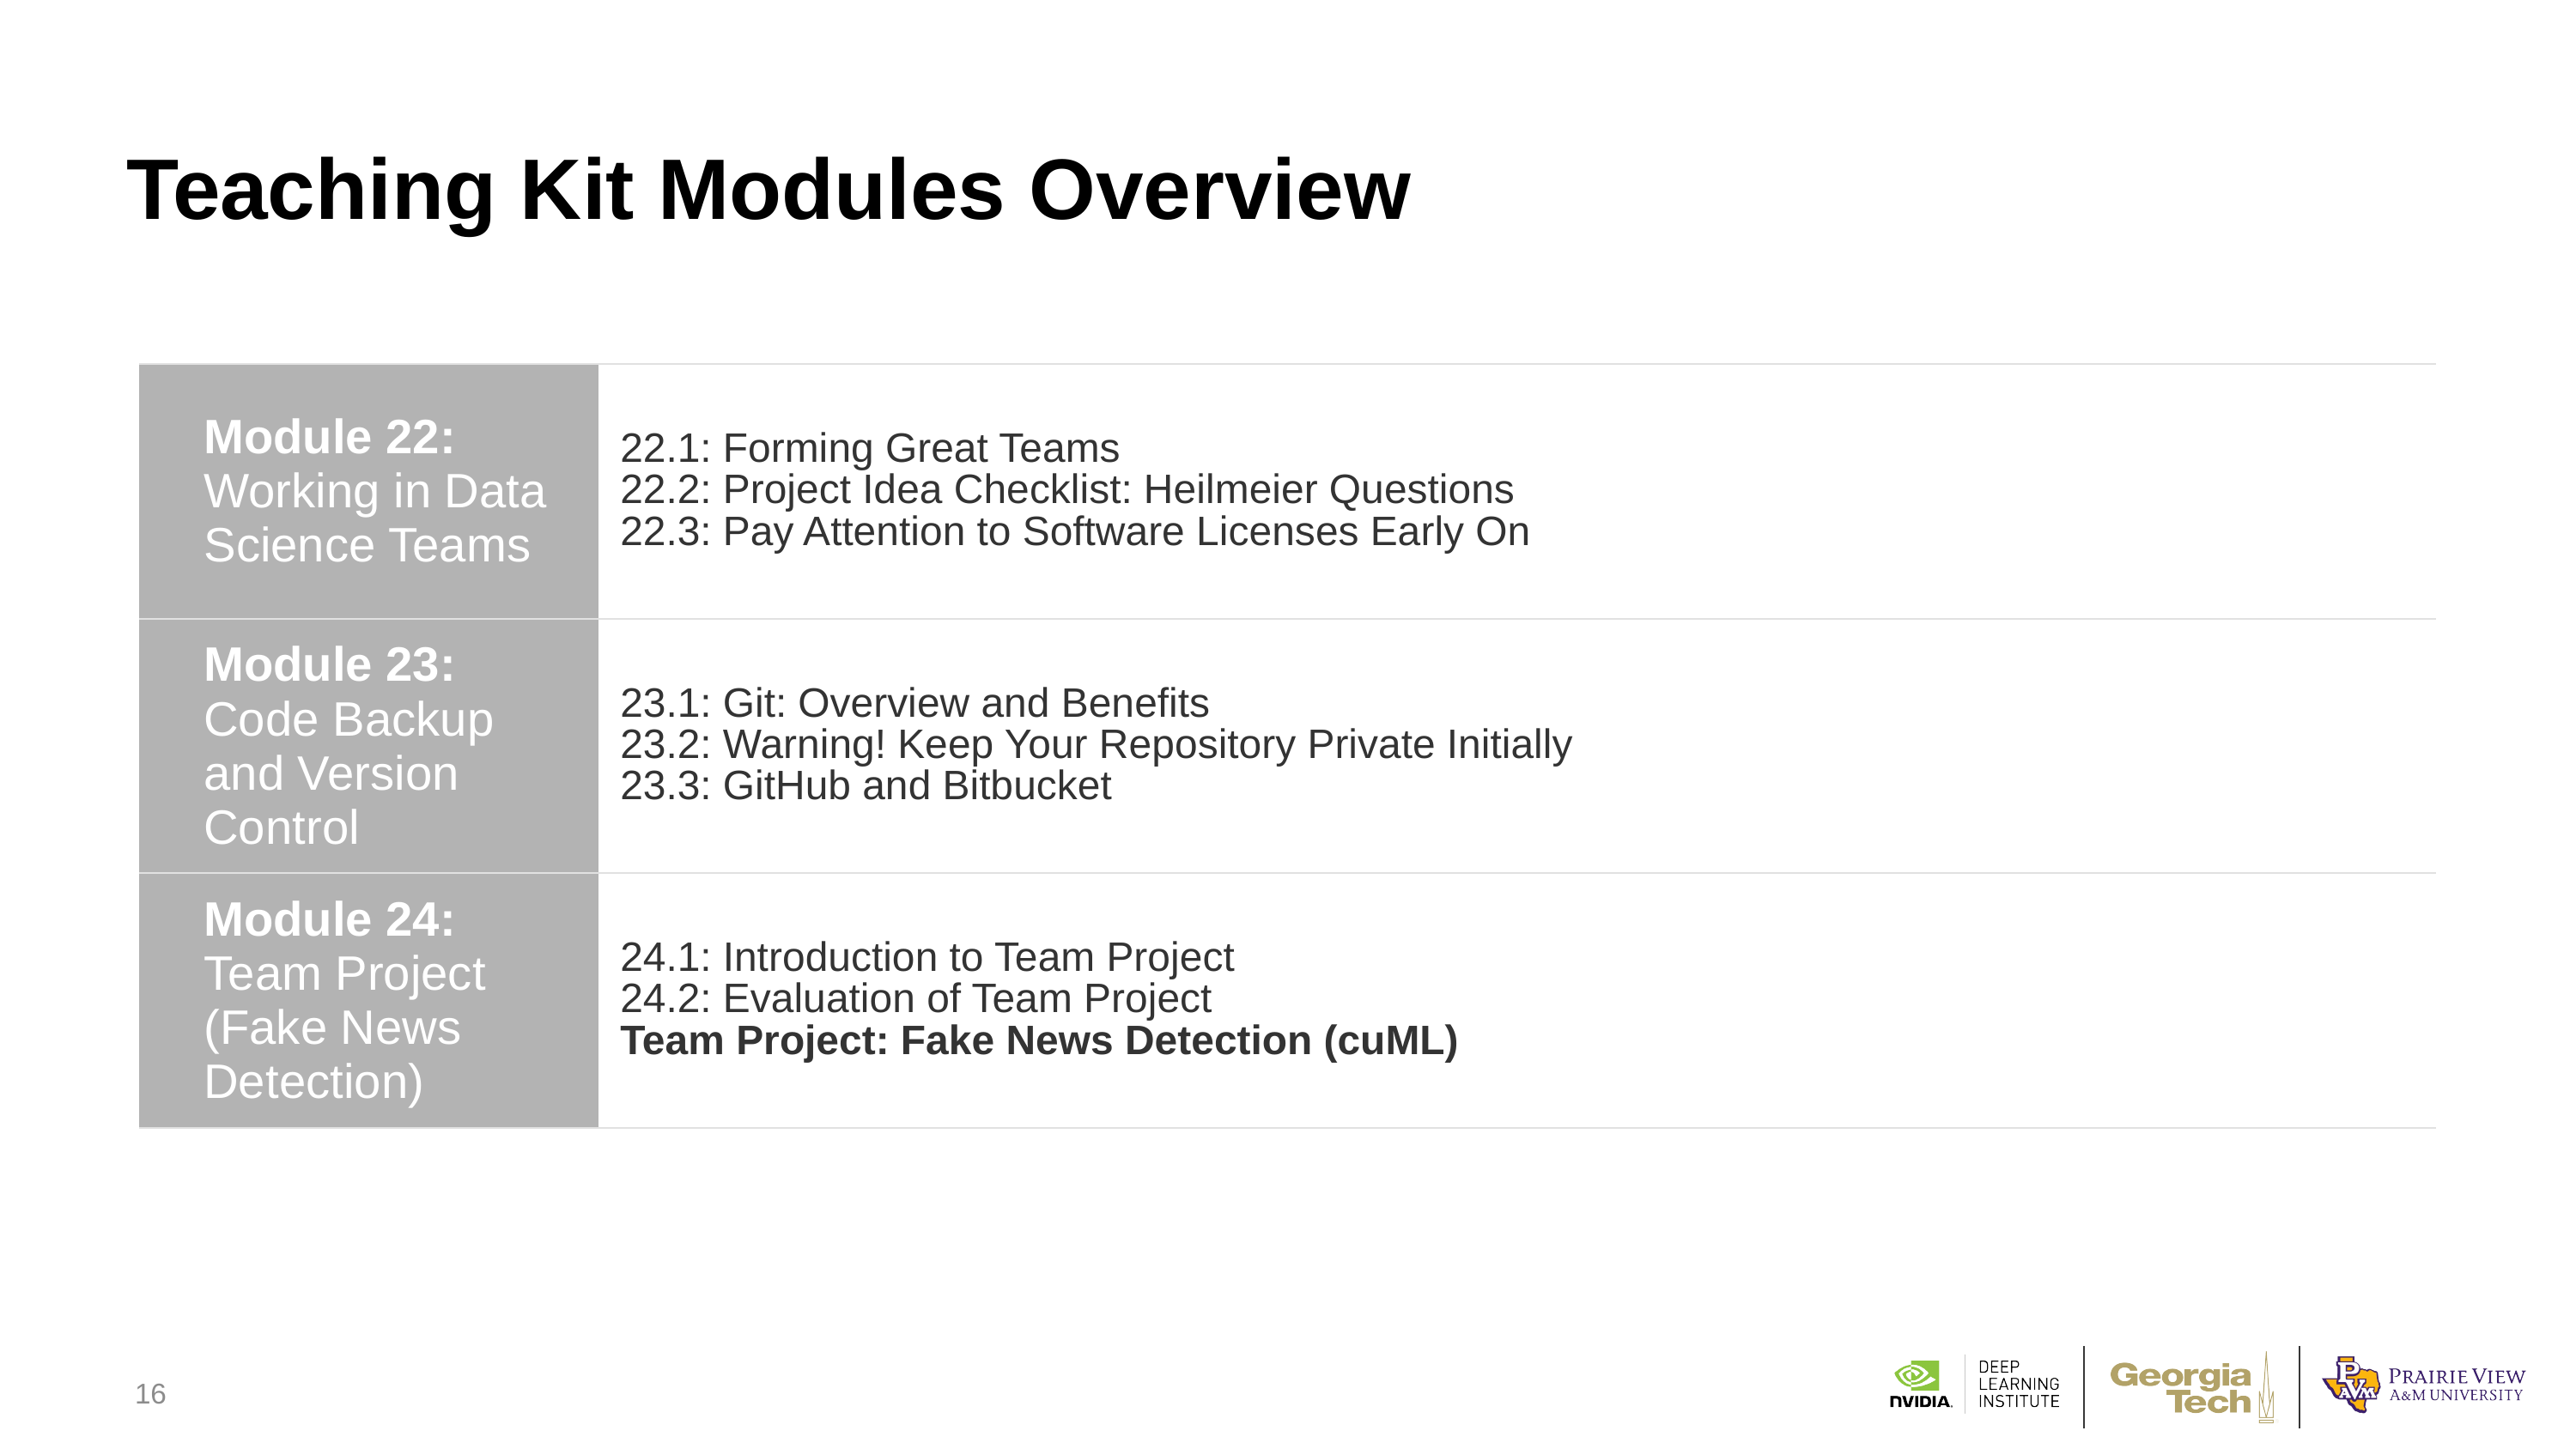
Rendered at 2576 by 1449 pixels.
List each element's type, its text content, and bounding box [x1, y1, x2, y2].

table_cell ​23.1: Git: Overview and Benefits 23.2: Warning! Keep Your Repository Private Initially 23.3: GitHub and Bitbucket [598, 620, 2436, 872]
picture [2306, 1344, 2542, 1425]
table_header ​​​​​Module 22: Working in Data Science Teams [139, 365, 598, 618]
table_cell Module 24: Team Project (Fake News Detection) [139, 874, 598, 1127]
picture [1869, 1339, 2080, 1428]
title Teaching Kit Modules Overview [113, 105, 2457, 245]
table_cell 24.1: Introduction to Team Project 24.2: Evaluation of Team Project Team Project: Fake News Detection (cuML) [598, 874, 2436, 1127]
picture [2111, 1351, 2279, 1423]
table_cell ​​​​​​​​Module 23: Code Backup and Version Control [139, 620, 598, 872]
table_header ​​22.1: Forming Great Teams 22.2: Project Idea Checklist: Heilmeier Questions 22.3: Pay Attention to Software Licenses Early On [598, 365, 2436, 618]
